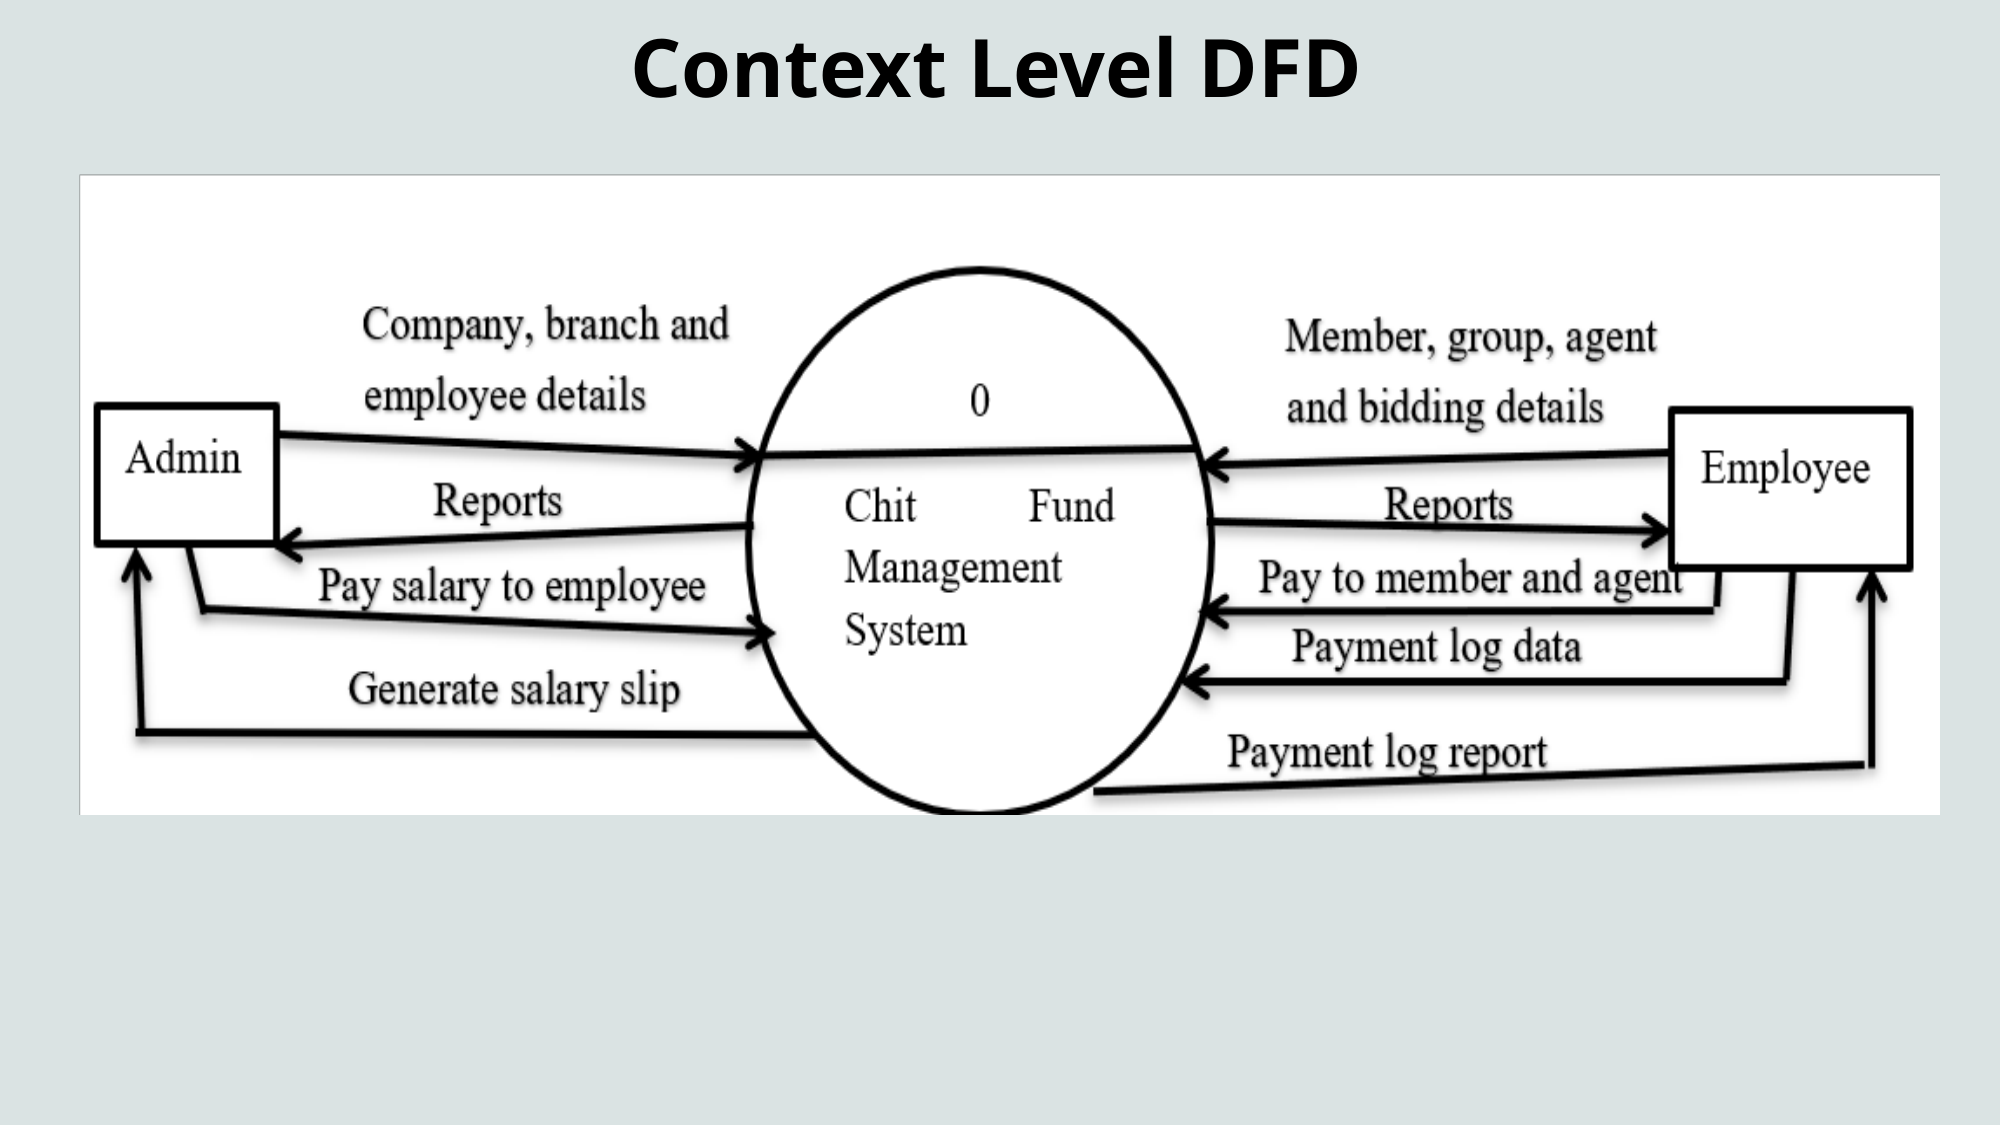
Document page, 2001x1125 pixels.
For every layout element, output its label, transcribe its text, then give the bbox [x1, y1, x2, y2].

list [22, 172, 1941, 816]
title Context Level DFD [615, 0, 1385, 122]
